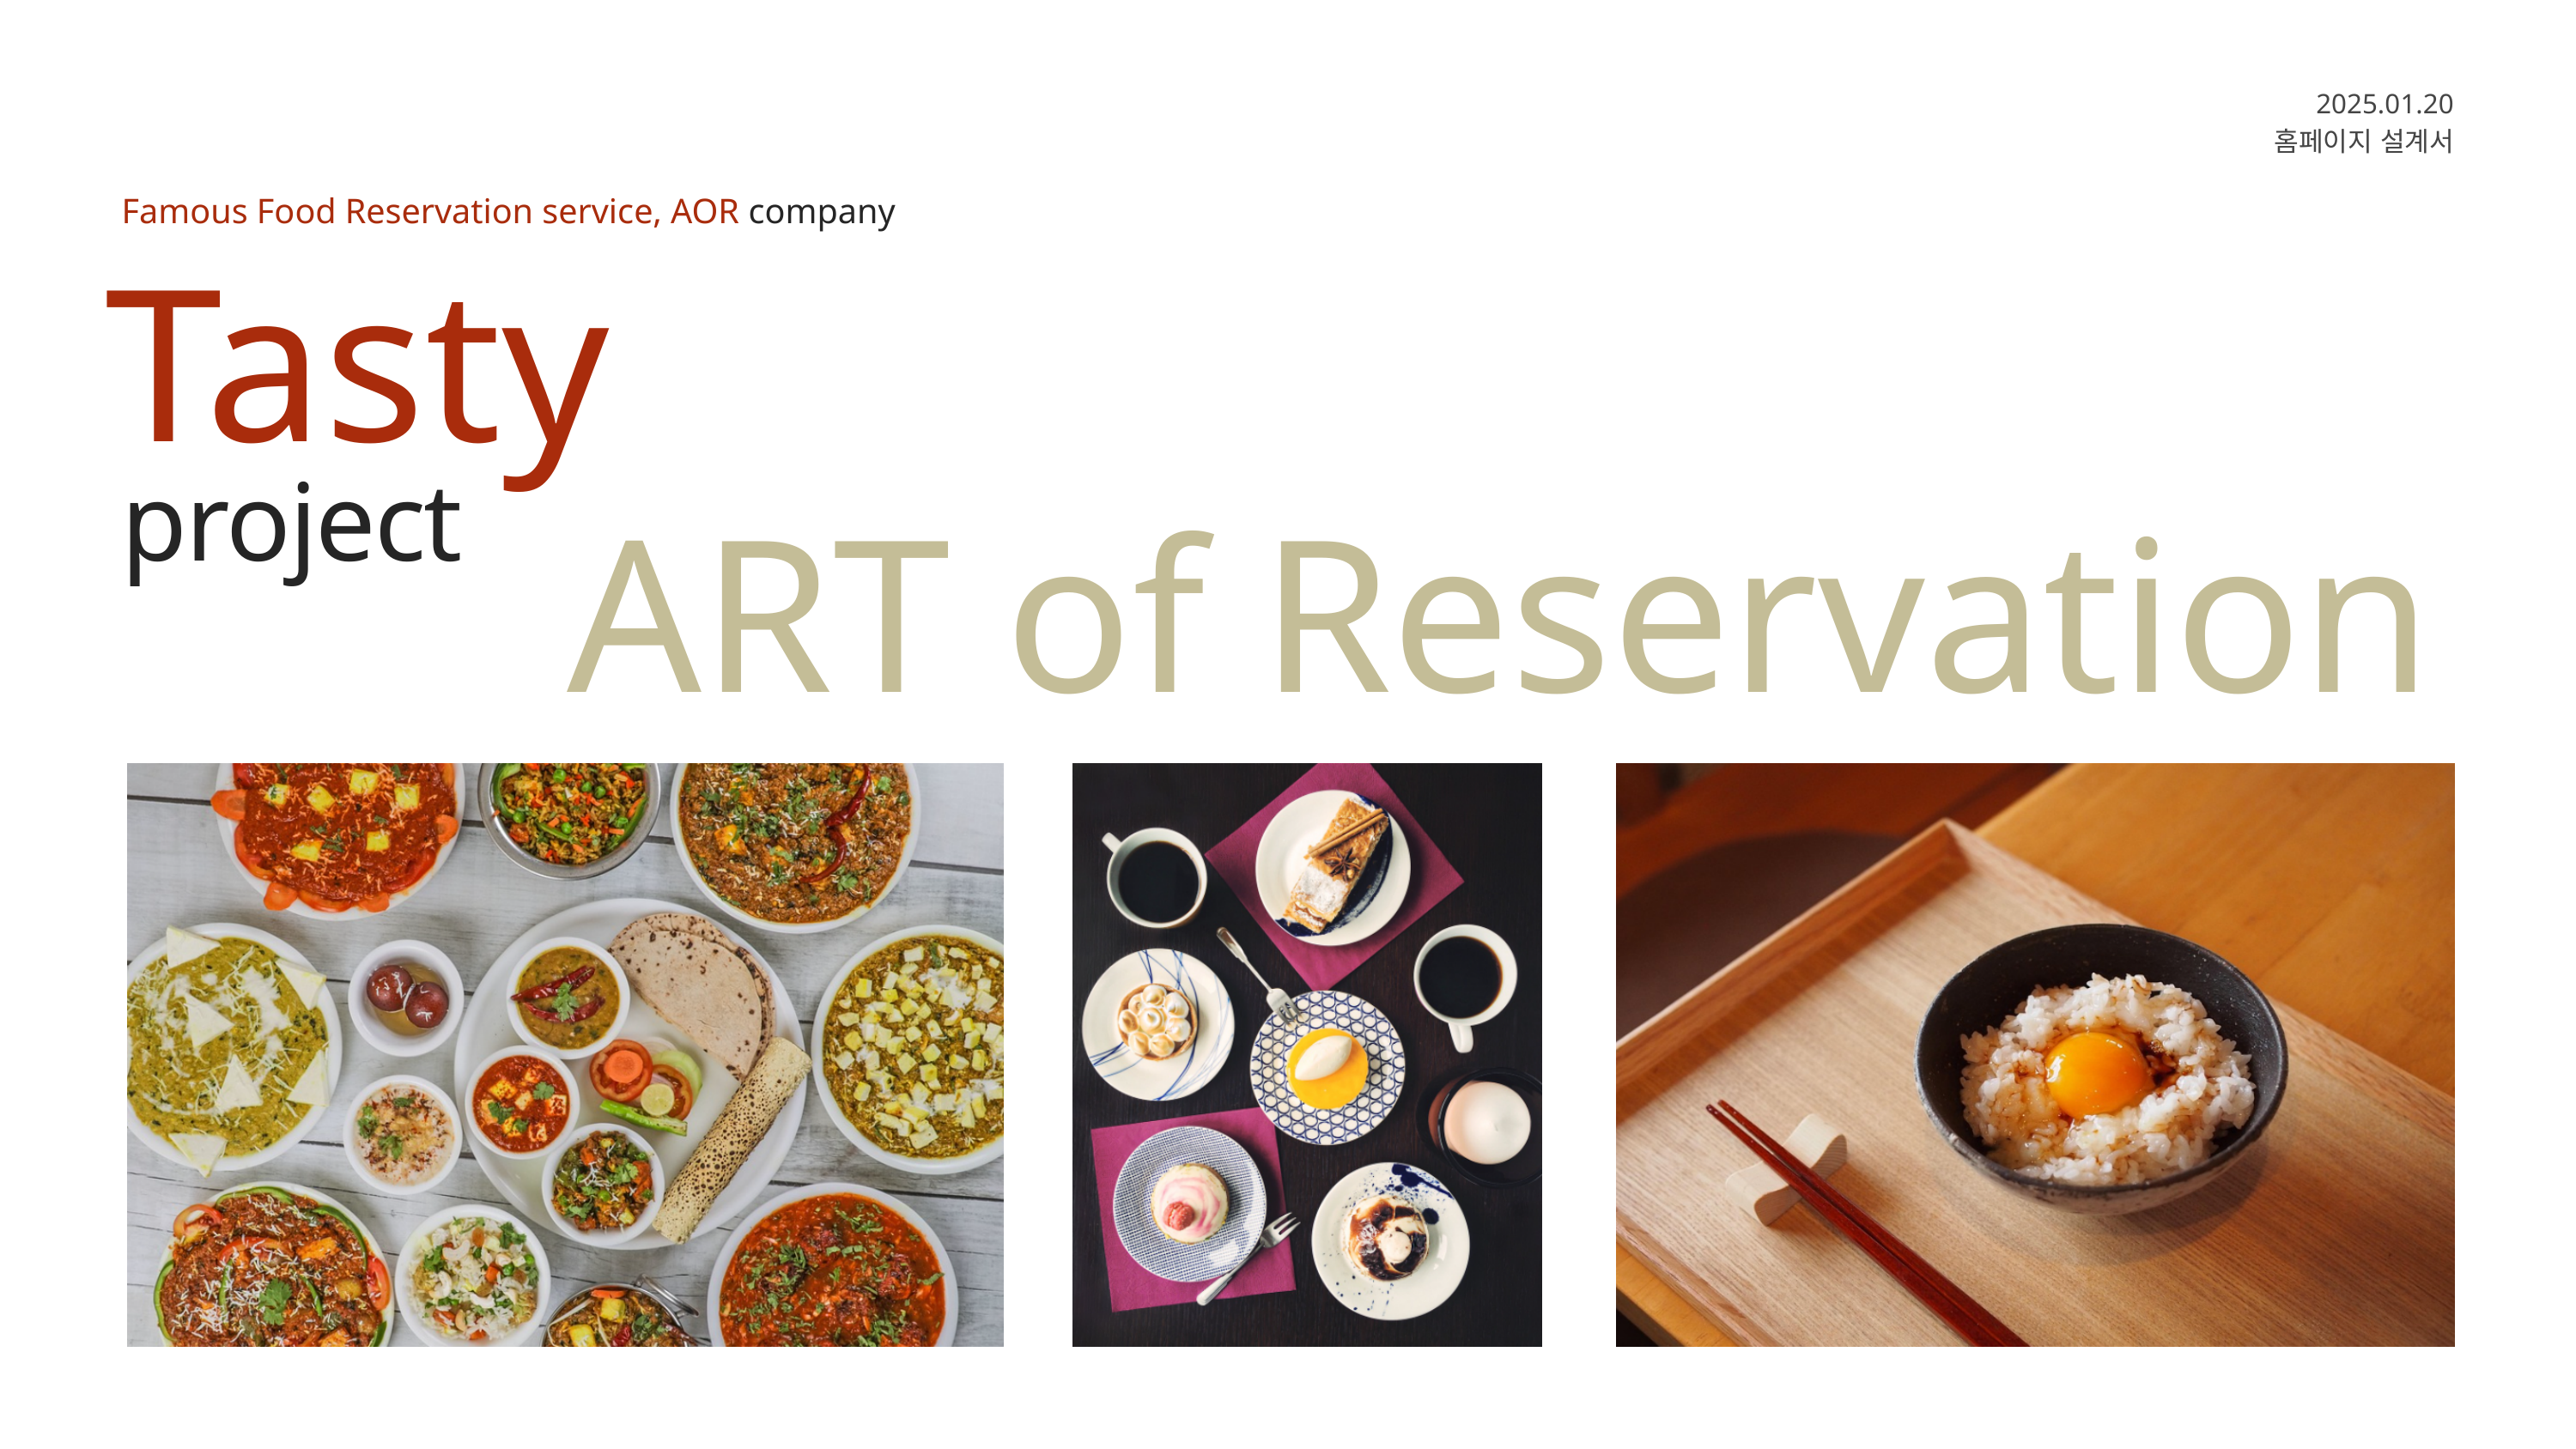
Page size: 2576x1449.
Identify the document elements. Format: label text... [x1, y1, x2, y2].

text_box project [121, 509, 505, 609]
text_box Famous Food Reservation service, AOR company [121, 191, 1455, 239]
picture [126, 763, 1004, 1348]
picture [1616, 763, 2455, 1348]
text_box 2025.01.20 홈페이지 설계서 [2103, 82, 2455, 158]
text_box Tasty ART of Reservation [105, 241, 2455, 509]
picture [1072, 763, 1542, 1348]
